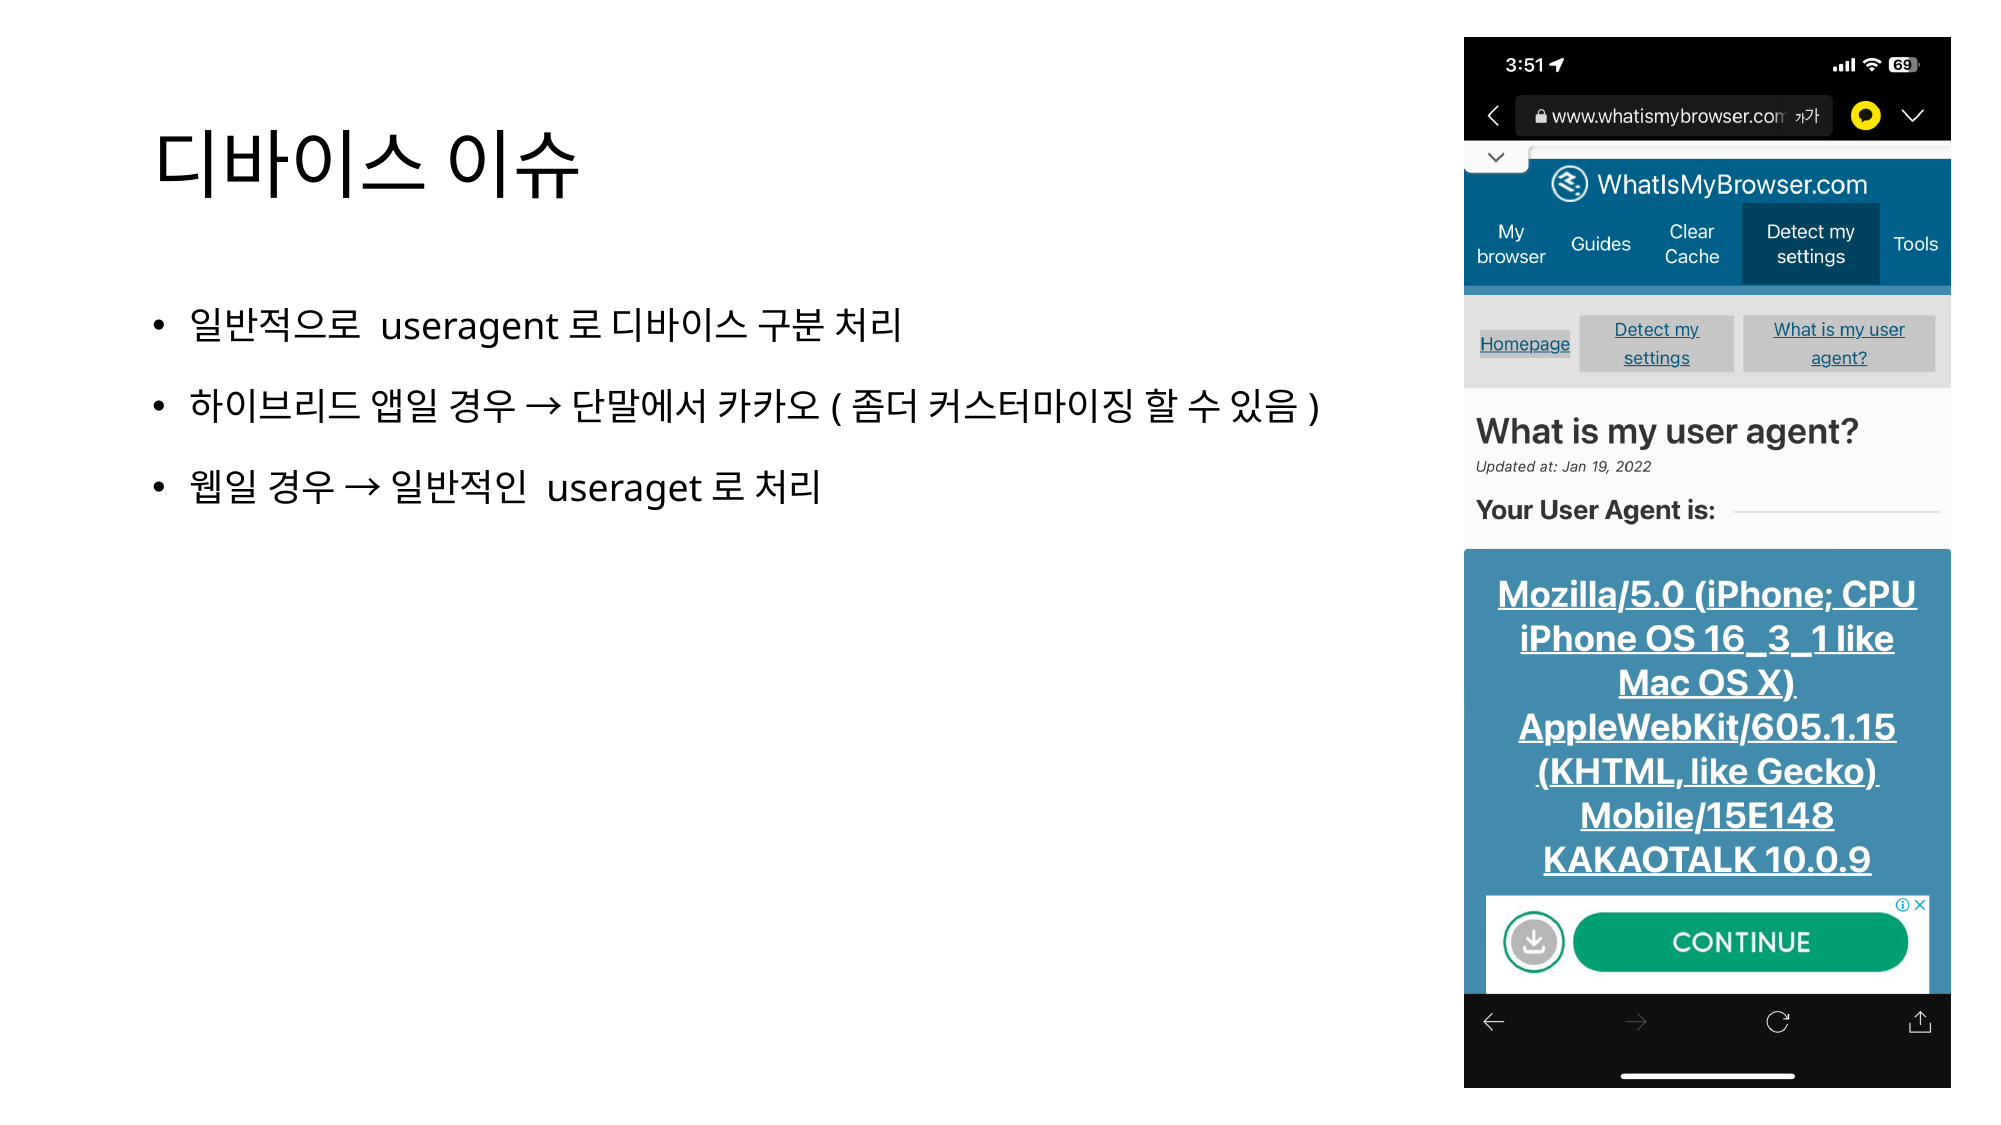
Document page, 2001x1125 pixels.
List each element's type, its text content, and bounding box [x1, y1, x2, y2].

picture [1819, 226, 1823, 236]
picture [1769, 225, 1775, 238]
title 디바이스 이슈 [137, 59, 1459, 278]
picture [1630, 180, 1636, 193]
list 일반적으로 useragent로 디바이스 구분 처리 하이브리드 앱일 경우 → 단말에서 카카오(좀더 커스터마이징 할 수 있음) 웹일 경우 → 일반적인 useraget로 처리 [137, 299, 1459, 1014]
picture [1642, 182, 1650, 193]
picture [1653, 177, 1658, 193]
picture [1852, 180, 1858, 193]
picture [1552, 166, 1587, 201]
picture [1743, 184, 1754, 193]
picture [1683, 175, 1687, 193]
picture [1696, 175, 1701, 193]
picture [1464, 286, 1951, 1088]
picture [1464, 37, 1951, 174]
picture [1791, 181, 1802, 189]
picture [1831, 228, 1836, 238]
picture [1719, 175, 1731, 193]
picture [1828, 254, 1834, 264]
